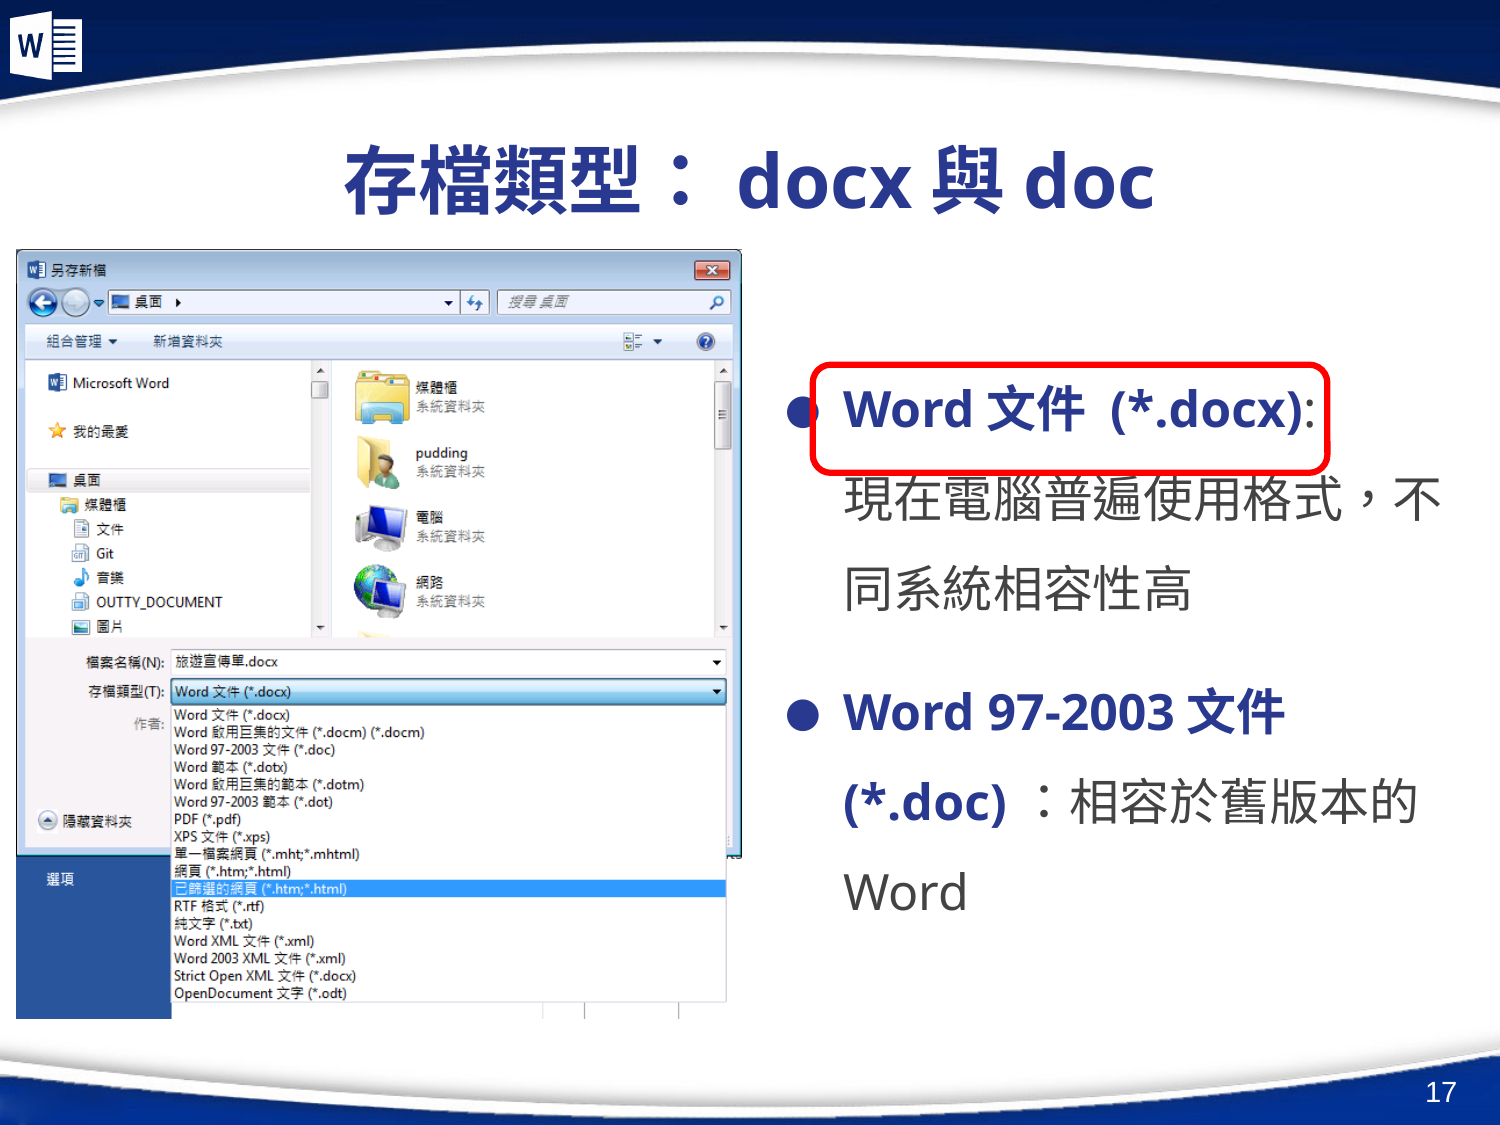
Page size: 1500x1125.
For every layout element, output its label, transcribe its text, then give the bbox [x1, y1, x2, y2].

slide_number ‹#› [1410, 1056, 1500, 1125]
title 存檔類型：docx與doc [51, 112, 1449, 246]
list Word文件 (*.docx): 現在電腦普遍使用格式，不同系統相容性高 Word 97-2003文件 (*.doc)：相容於舊版本的Word [753, 268, 1488, 1000]
text_box [812, 364, 1328, 473]
picture [0, 0, 1500, 1125]
